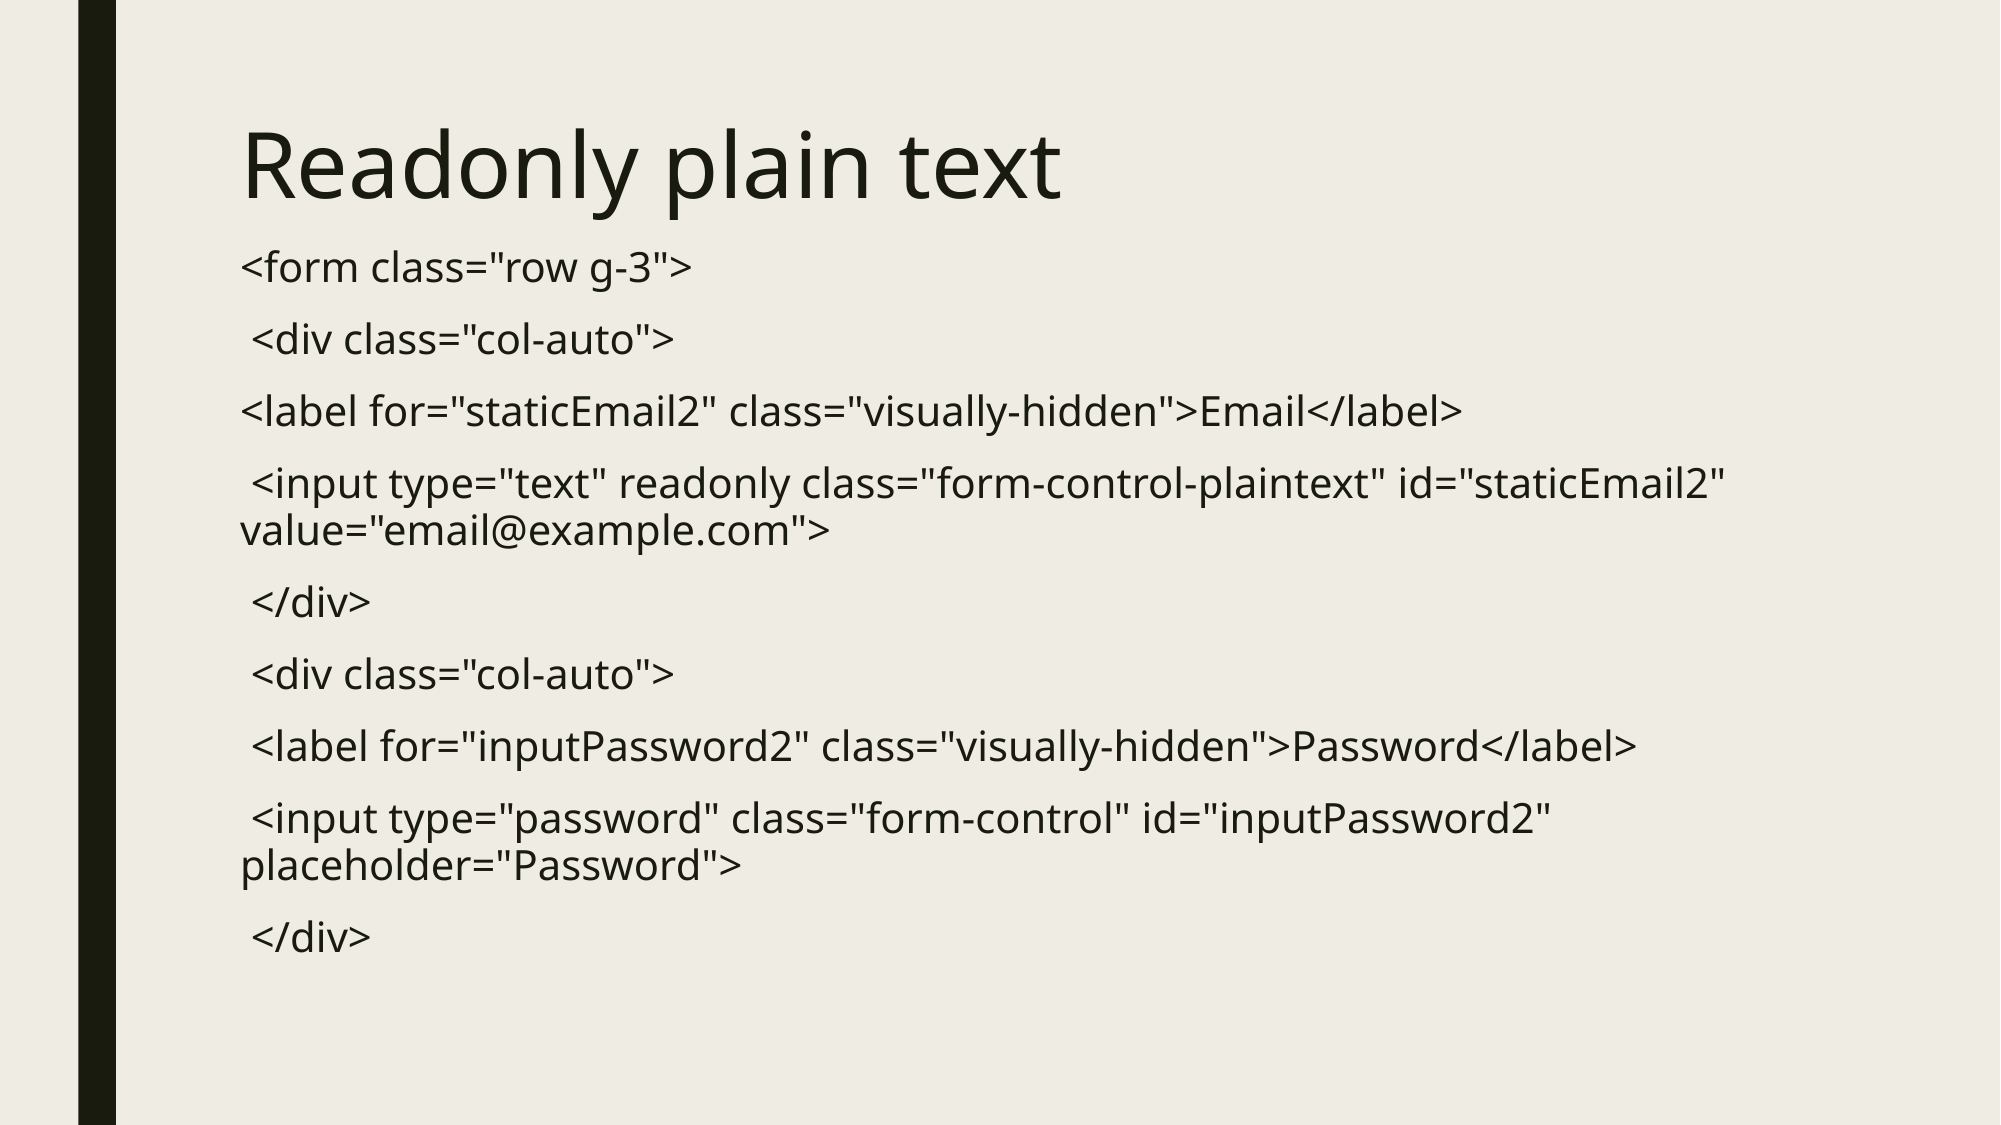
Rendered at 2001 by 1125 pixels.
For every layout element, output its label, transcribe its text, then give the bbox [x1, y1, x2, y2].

title Readonly plain text [225, 112, 1800, 237]
list <form class="row g-3"> <div class="col-auto"> <label for="staticEmail2" class="visually-hidden">Email</label> <input type="text" readonly class="form-control-plaintext" id="staticEmail2" value="email@example.com"> </div> <div class="col-auto"> <label for="inputPassword2" class="visually-hidden">Password</label> <input type="password" class="form-control" id="inputPassword2" placeholder="Password"> </div> [225, 237, 1800, 1083]
